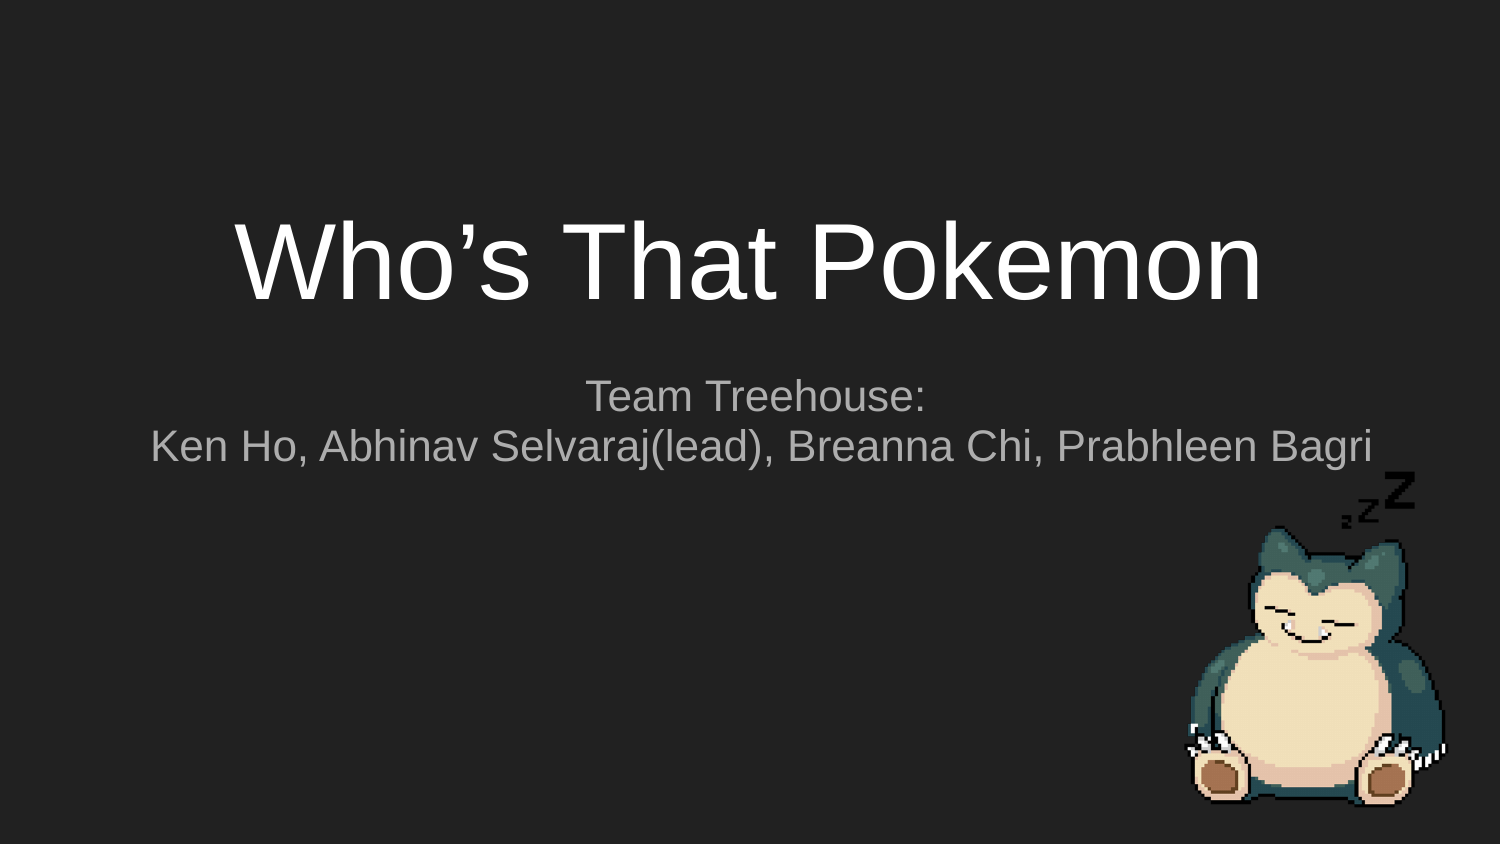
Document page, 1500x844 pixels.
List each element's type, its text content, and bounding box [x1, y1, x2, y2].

title Who’s That Pokemon [51, 122, 1449, 459]
picture [1182, 470, 1450, 808]
subtitle Team Treehouse: Ken Ho, Abhinav Selvaraj(lead), Breanna Chi, Prabhleen Bagri [63, 356, 1461, 487]
